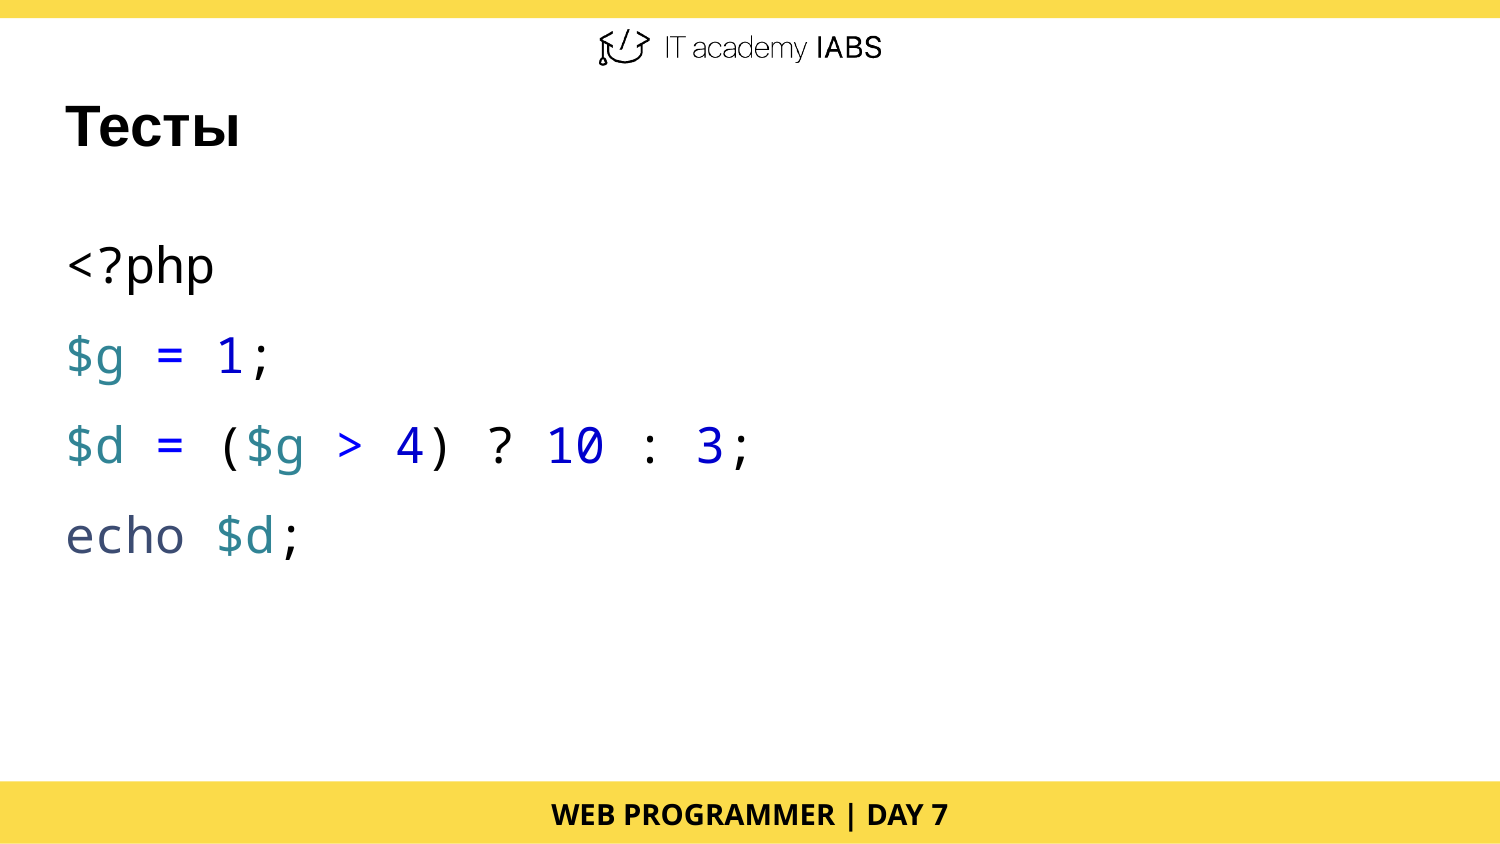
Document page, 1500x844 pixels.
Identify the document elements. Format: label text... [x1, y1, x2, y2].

text_box [1160, 781, 1500, 844]
text_box [0, 781, 340, 844]
text_box WEB PROGRAMMER | DAY 7 [340, 781, 1160, 844]
picture [591, 18, 887, 71]
text_box [0, 0, 1500, 19]
text_box <?php $g = 1; $d = ($g > 4) ? 10 : 3; echo $d; [51, 189, 1449, 750]
text_box Тесты [51, 72, 1449, 167]
